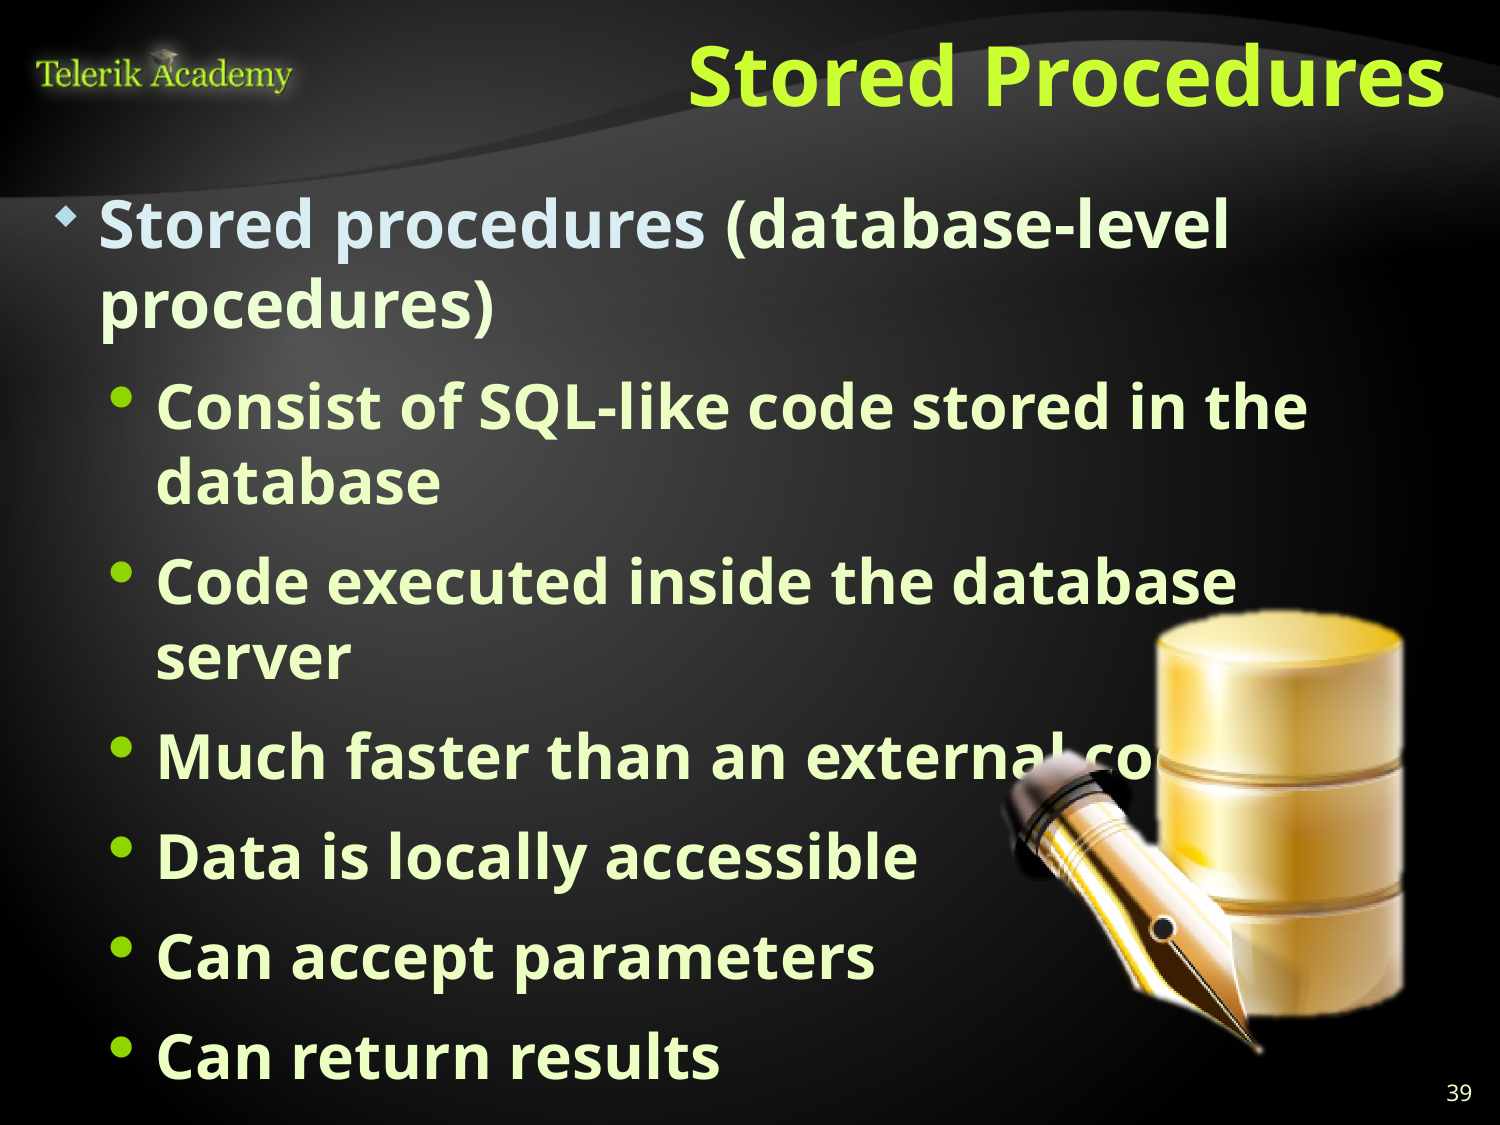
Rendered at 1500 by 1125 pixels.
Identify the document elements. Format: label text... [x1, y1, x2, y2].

title Stored Procedures [300, 12, 1463, 150]
list Stored procedures (database-level procedures) Consist of SQL-like code stored in the database Code executed inside the database server Much faster than an external code Data is locally accessible Can accept parameters Can return results Single value Record sets [37, 174, 1463, 1088]
picture [0, 0, 1500, 1125]
slide_number 39 [1412, 1074, 1488, 1113]
